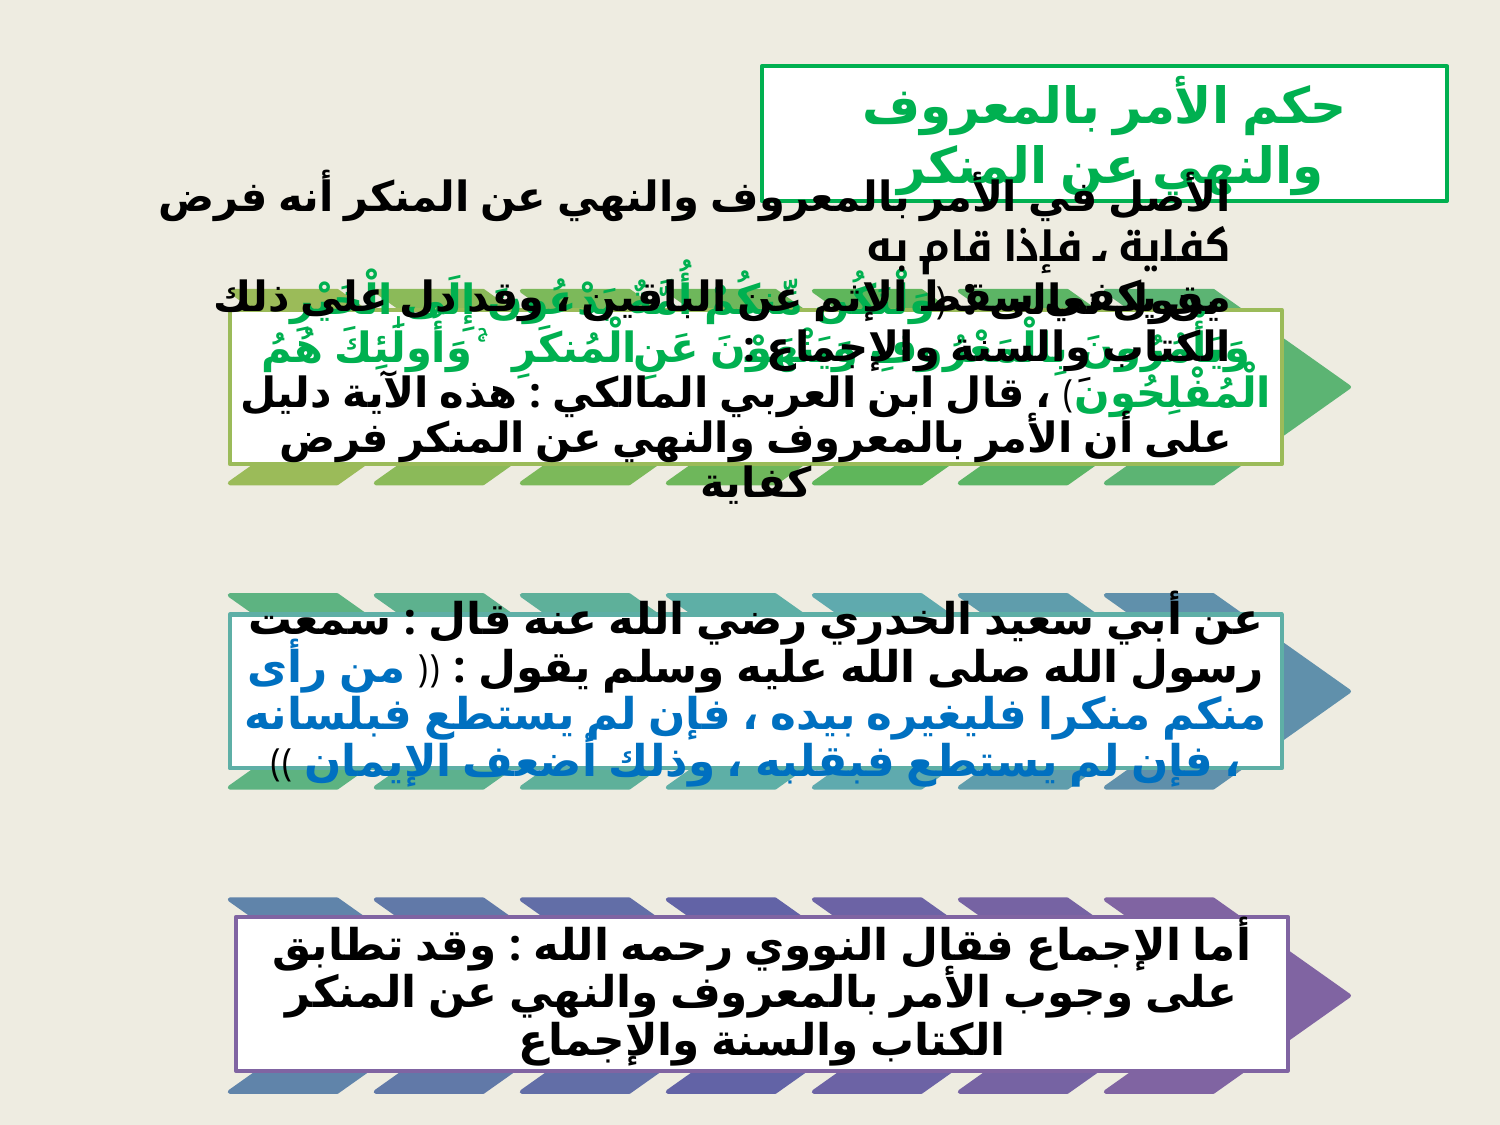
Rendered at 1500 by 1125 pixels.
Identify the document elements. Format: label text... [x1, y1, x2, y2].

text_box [202, 196, 1377, 1093]
text_box الأصل في الأمر بالمعروف والنهي عن المنكر أنه فرض كفاية ، فإذا قام به من يكفي سقط الإثم عن الباقين ، وقد دل على ذلك الكتاب والسنة والإجماع : [123, 162, 1247, 378]
text_box حكم الأمر بالمعروف والنهي عن المنكر [760, 64, 1449, 203]
